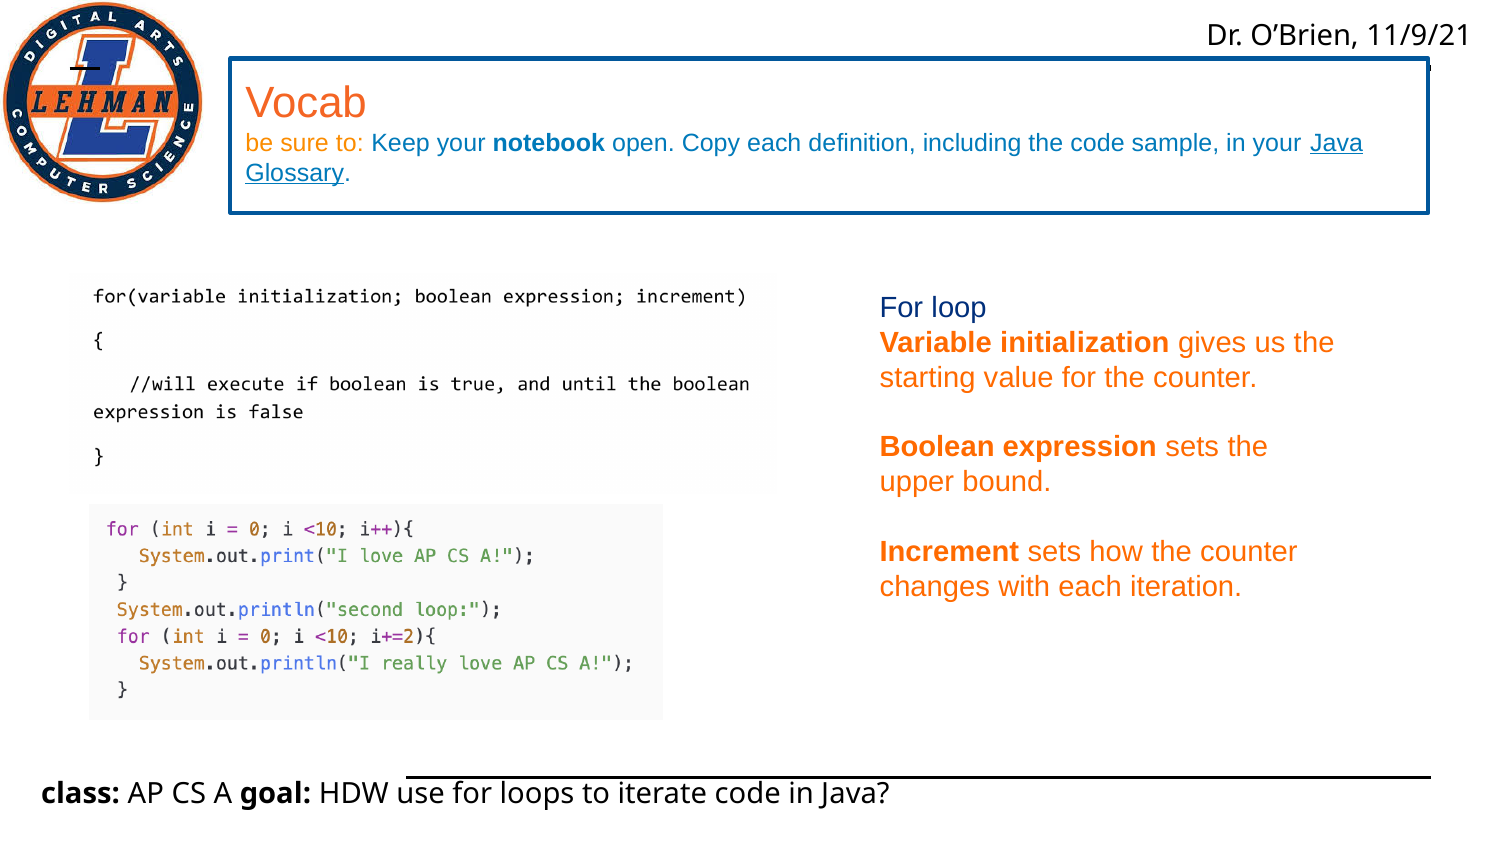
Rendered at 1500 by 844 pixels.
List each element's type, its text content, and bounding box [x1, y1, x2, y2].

text_box For loop Variable initialization gives us the starting value for the counter. Boolean expression sets the upper bound. Increment sets how the counter changes with each iteration. [879, 287, 1350, 638]
picture [89, 504, 663, 720]
picture [68, 273, 777, 494]
picture [0, 0, 204, 204]
title Vocab be sure to: Keep your notebook open. Copy each definition, including the code sample, in your Java Glossary. [229, 58, 1429, 214]
